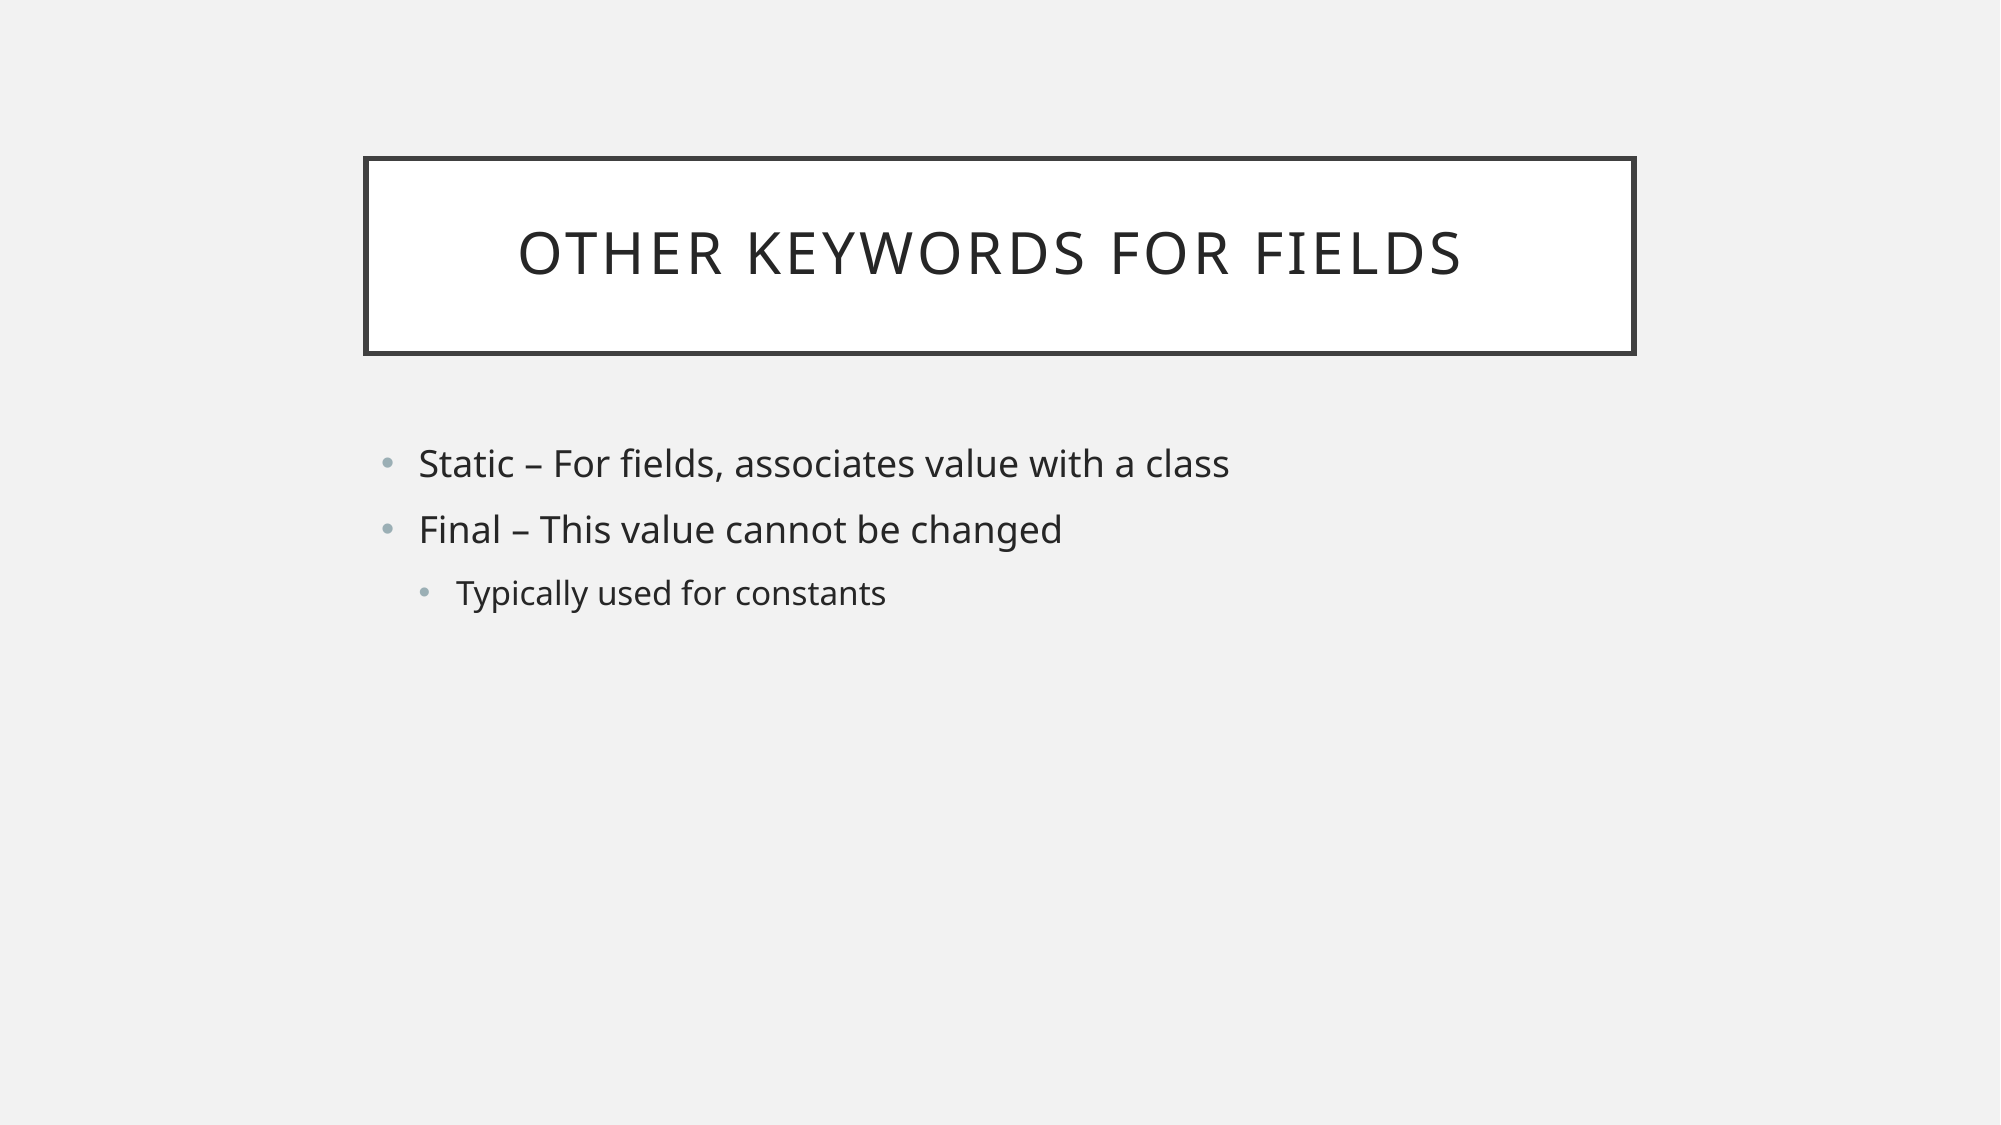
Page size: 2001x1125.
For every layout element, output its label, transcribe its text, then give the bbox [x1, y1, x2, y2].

list Static – For fields, associates value with a class Final – This value cannot be changed Typically used for constants [366, 432, 1634, 942]
title Other keywords for fields [363, 156, 1637, 356]
